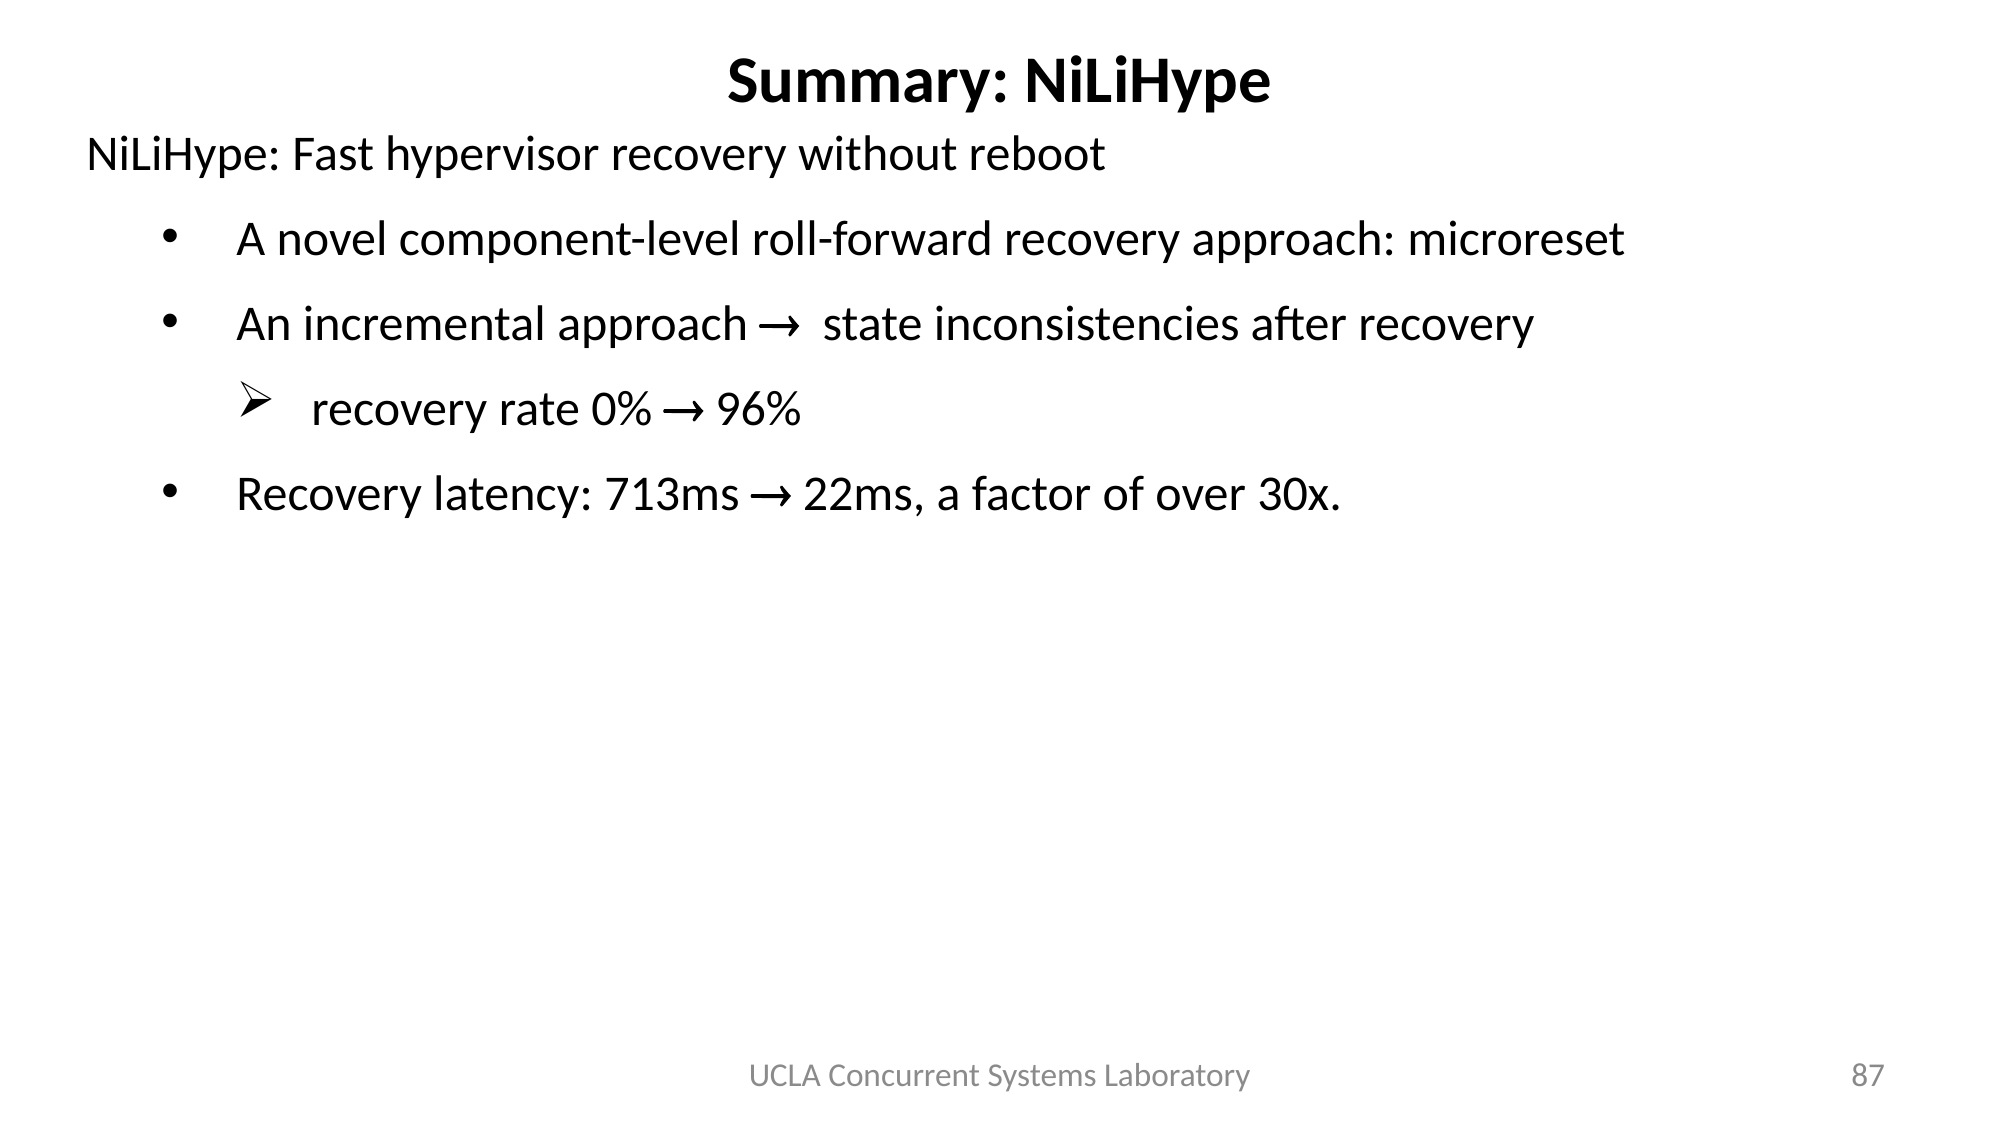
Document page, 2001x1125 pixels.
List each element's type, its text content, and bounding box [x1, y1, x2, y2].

slide_number 87 [1433, 1042, 1900, 1103]
title Summary: NiLiHype [60, 8, 1940, 144]
text_box NiLiHype: Fast hypervisor recovery without reboot A novel component-level roll-forward recovery approach: microreset An incremental approach  state inconsistencies after recovery recovery rate 0%  96% Recovery latency: 713ms  22ms, a factor of over 30x. [71, 113, 1925, 528]
footer UCLA Concurrent Systems Laboratory [683, 1042, 1317, 1103]
